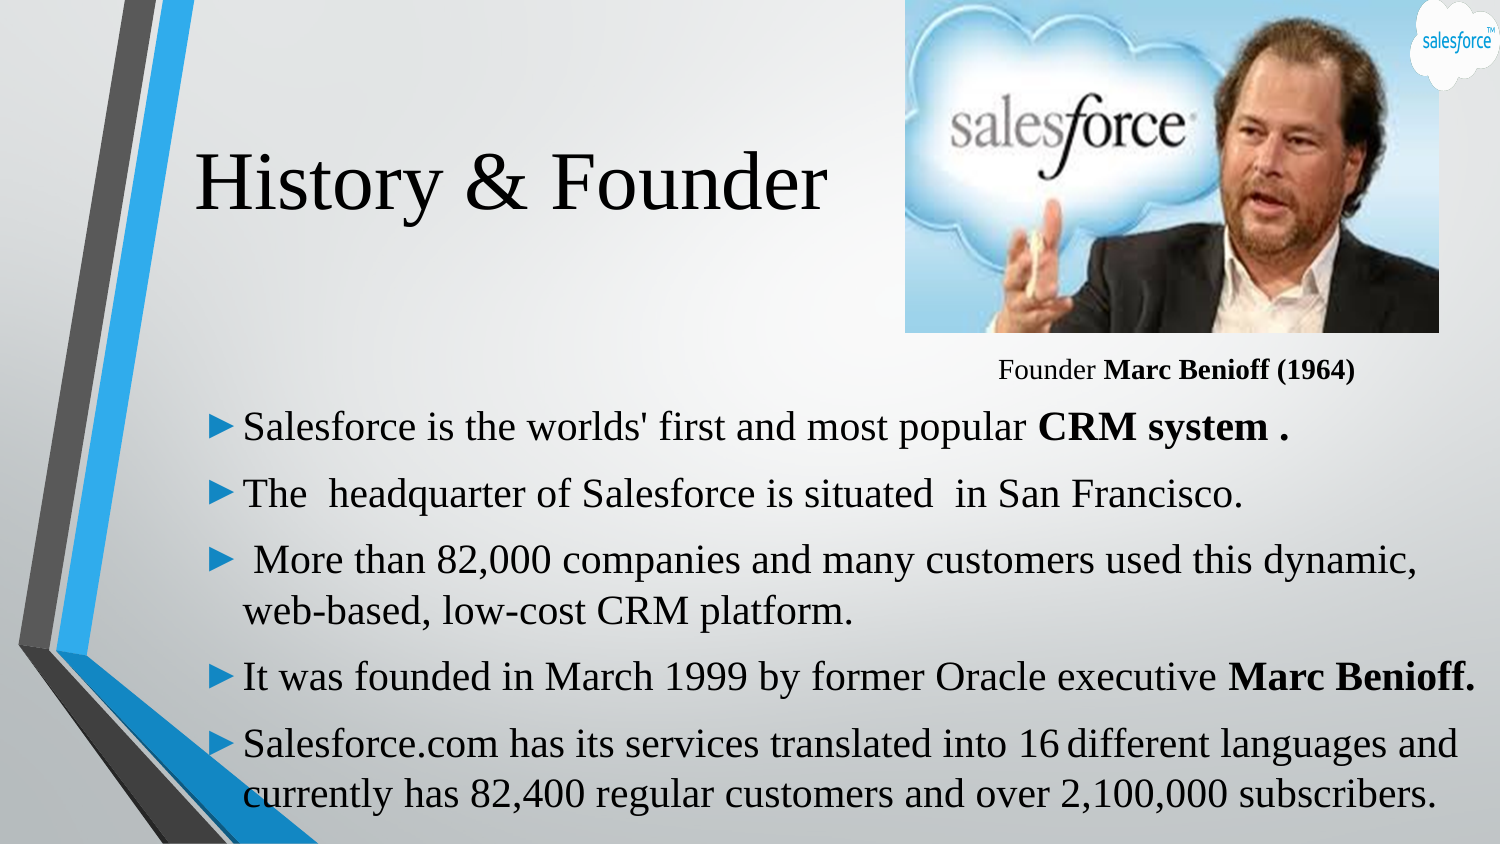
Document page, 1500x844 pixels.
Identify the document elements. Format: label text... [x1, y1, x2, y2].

picture [904, 0, 1500, 334]
title History & Founder [0, 120, 904, 213]
list Salesforce is the worlds' first and most popular CRM system . The headquarter of Salesforce is situated in San Francisco. More than 82,000 companies and many customers used this dynamic, web-based, low-cost CRM platform. It was founded in March 1999 by former Oracle executive Marc Benioff. Salesforce.com has its services translated into 16 different languages and currently has 82,400 regular customers and over 2,100,000 subscribers. [195, 393, 1500, 832]
text_box Founder Marc Benioff (1964) [983, 342, 1411, 393]
